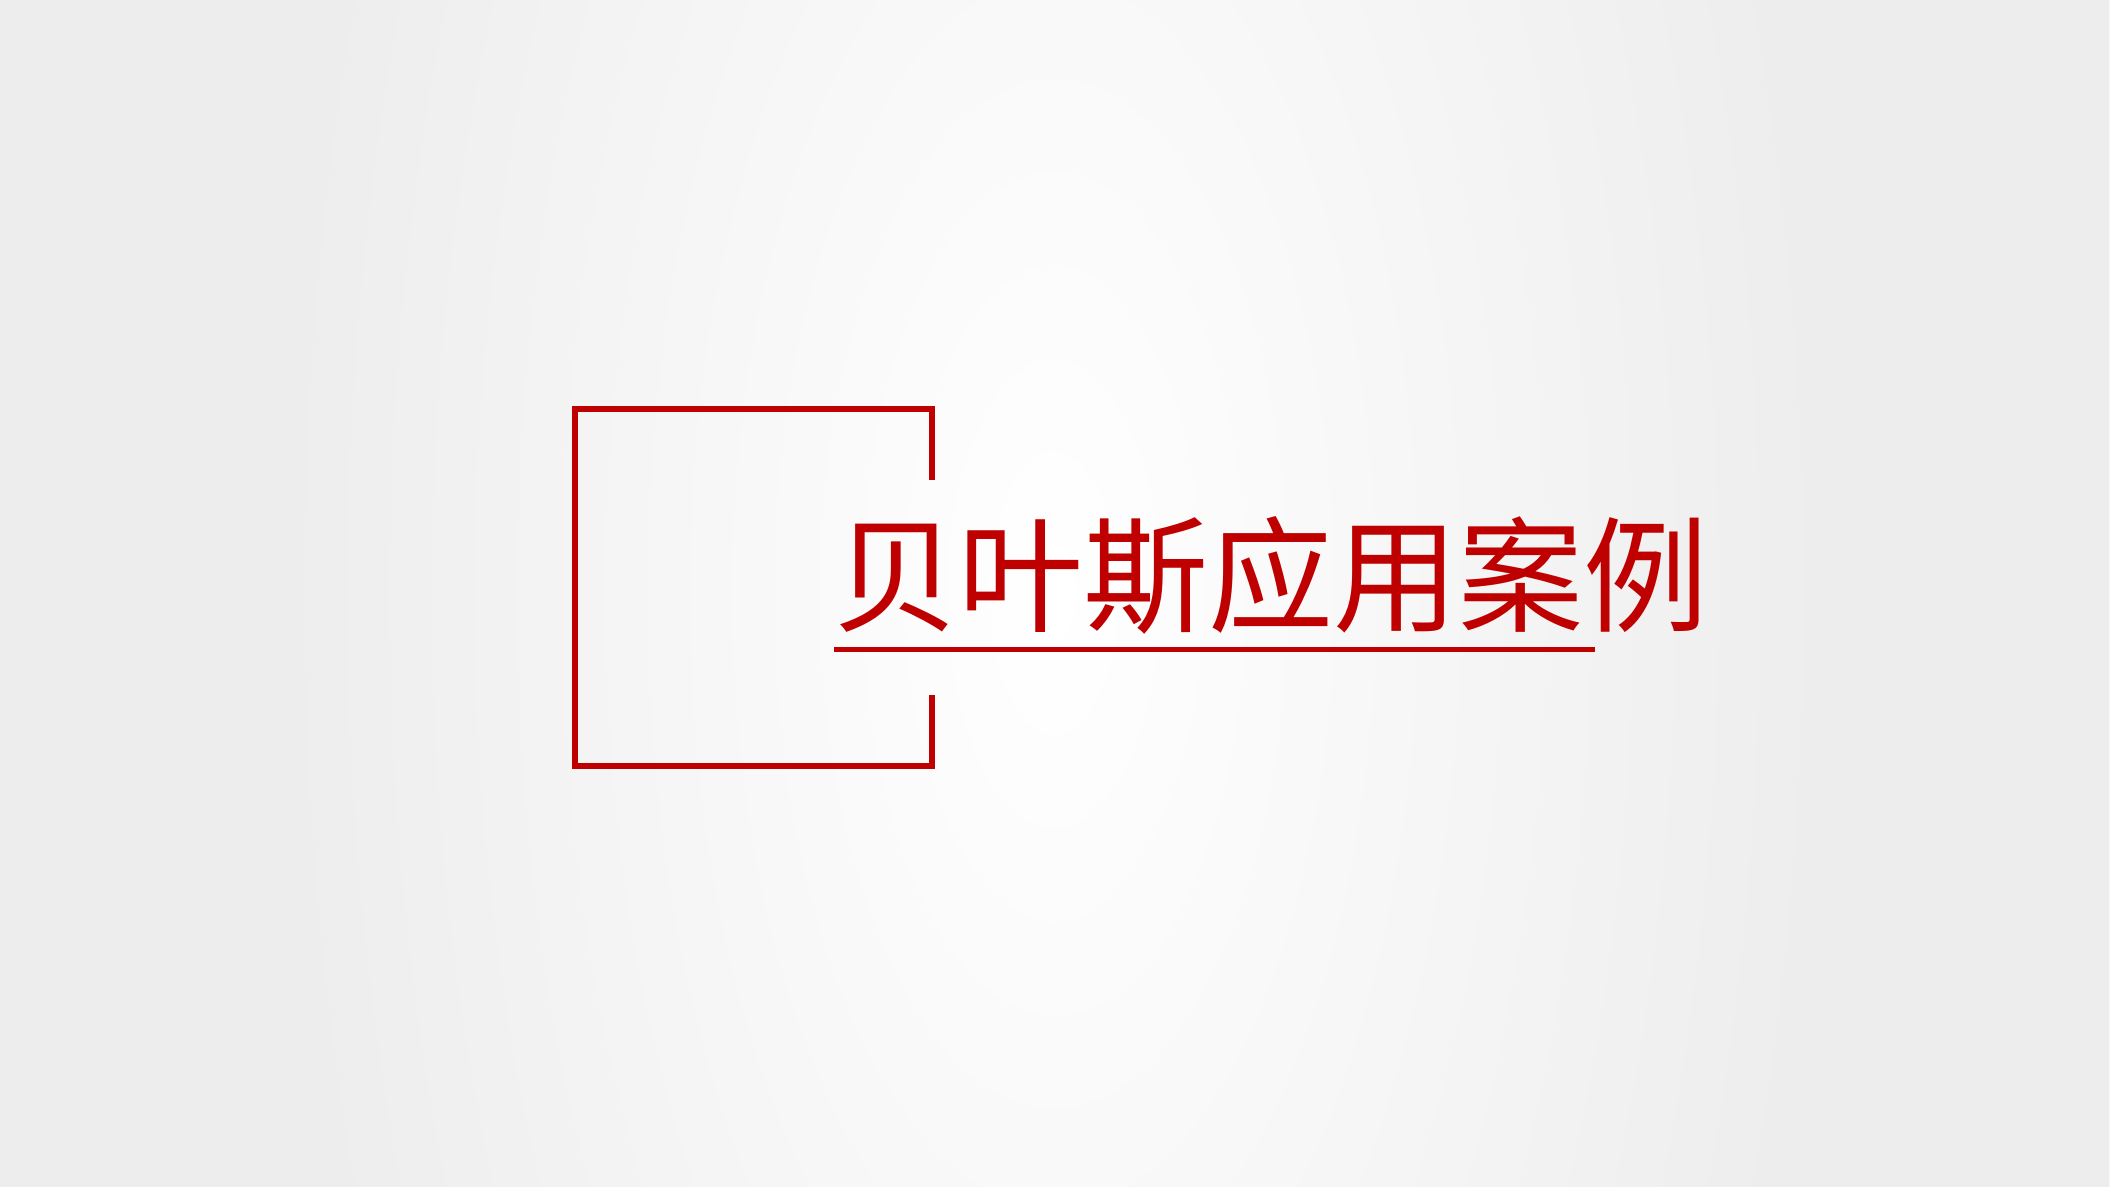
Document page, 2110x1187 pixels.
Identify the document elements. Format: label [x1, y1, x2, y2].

picture [0, 0, 2110, 1187]
text_box [574, 408, 933, 767]
